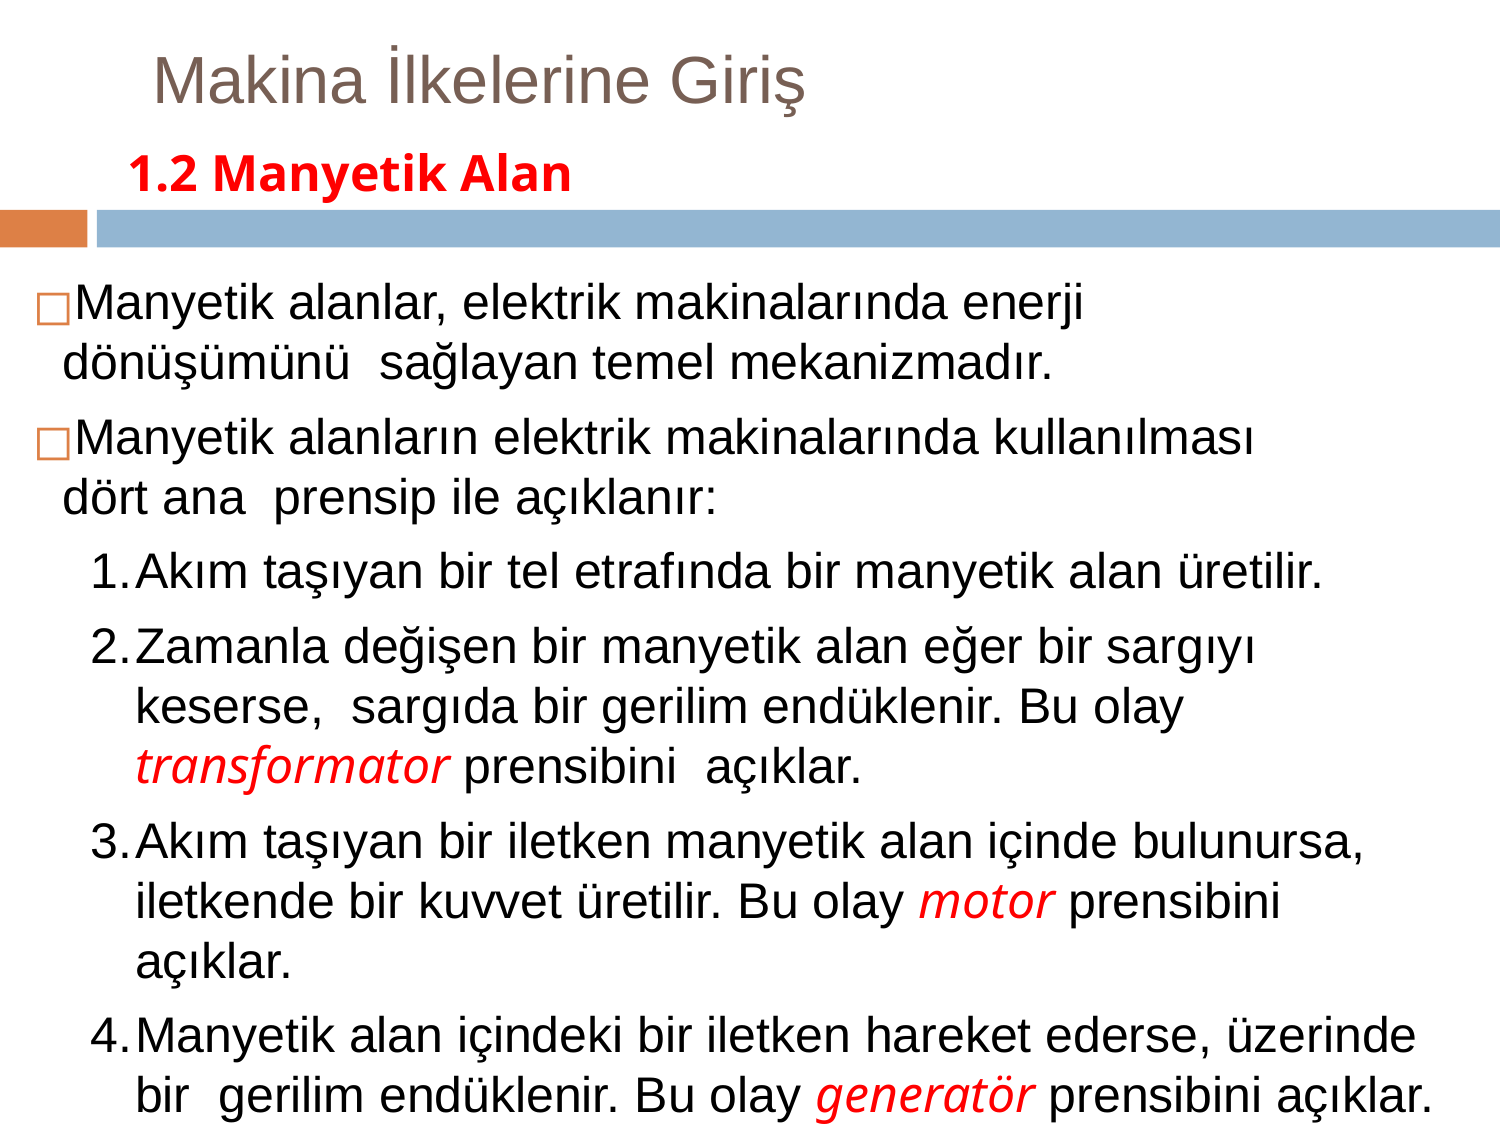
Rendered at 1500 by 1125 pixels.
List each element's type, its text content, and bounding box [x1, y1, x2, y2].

text_box 1.2 Manyetik Alan Manyetik alanlar, elektrik makinalarında enerji dönüşümünü sağlayan temel mekanizmadır. Manyetik alanların elektrik makinalarında kullanılması dört ana prensip ile açıklanır: Akım taşıyan bir tel etrafında bir manyetik alan üretilir. Zamanla değişen bir manyetik alan eğer bir sargıyı keserse, sargıda bir gerilim endüklenir. Bu olay transformator prensibini açıklar. Akım taşıyan bir iletken manyetik alan içinde bulunursa, iletkende bir kuvvet üretilir. Bu olay motor prensibini açıklar. Manyetik alan içindeki bir iletken hareket ederse, üzerinde bir gerilim endüklenir. Bu olay generatör prensibini açıklar. [30, 139, 1452, 1063]
title Makina İlkelerine Giriş [113, 34, 977, 120]
